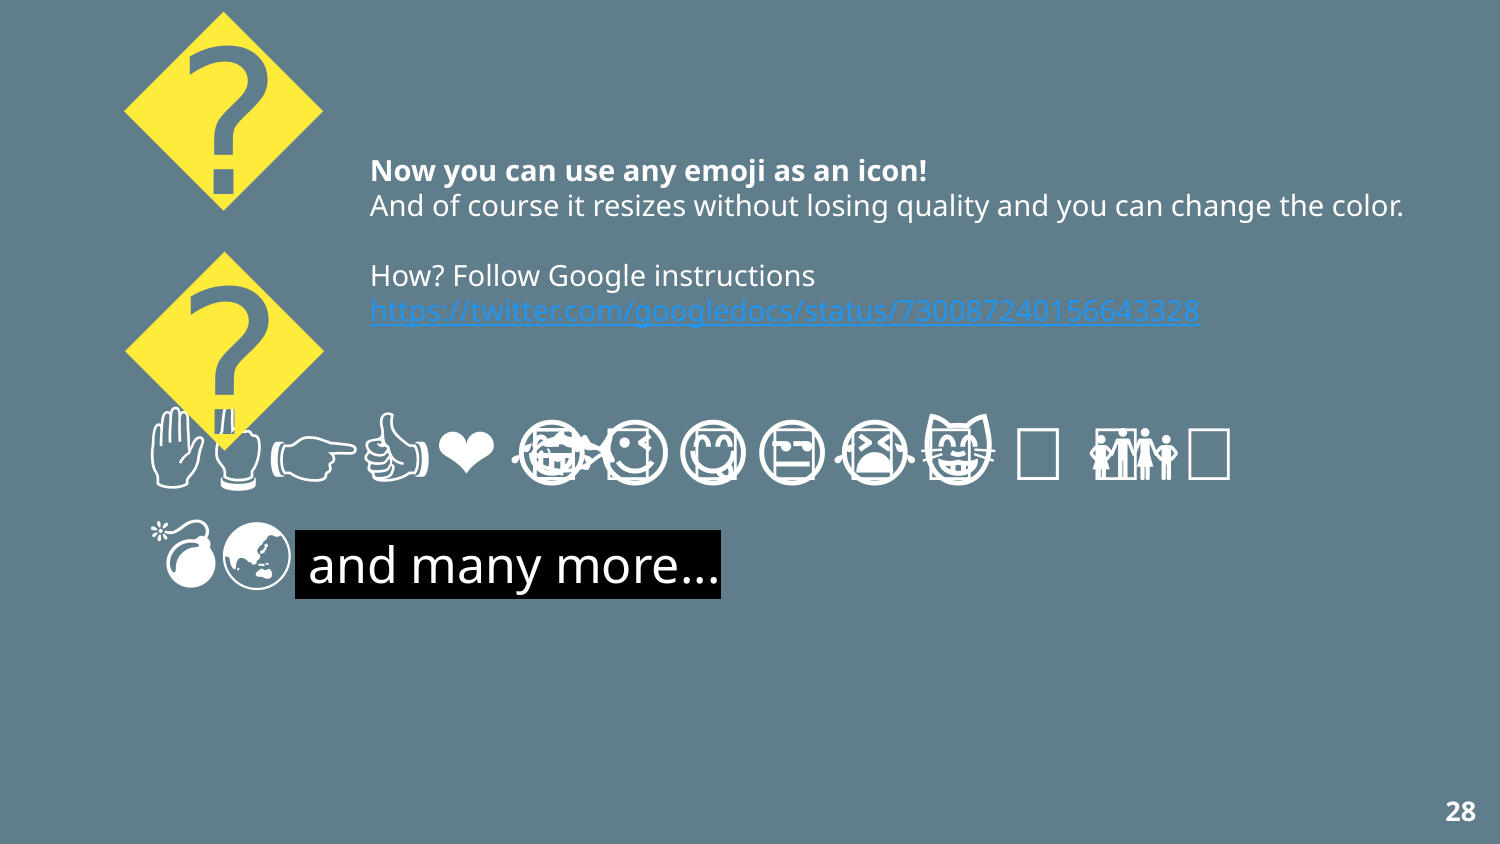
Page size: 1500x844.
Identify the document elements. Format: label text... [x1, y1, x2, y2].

slide_number 28 [1401, 779, 1492, 844]
text_box 😉 [106, 127, 343, 341]
text_box Now you can use any emoji as an icon! And of course it resizes without losing quality and you can change the color. How? Follow Google instructions https://twitter.com/googledocs/status/730087240156643328 [354, 137, 1451, 364]
text_box ✋👆👉👍👤👦👧👨👩👪💃🏃💑❤😂😉😋😒😭👶😸🐟🍒🍔💣📌📖🔨🎃🎈🎨🏈🏰🌏🔌🔑 and many more... [132, 376, 1335, 799]
